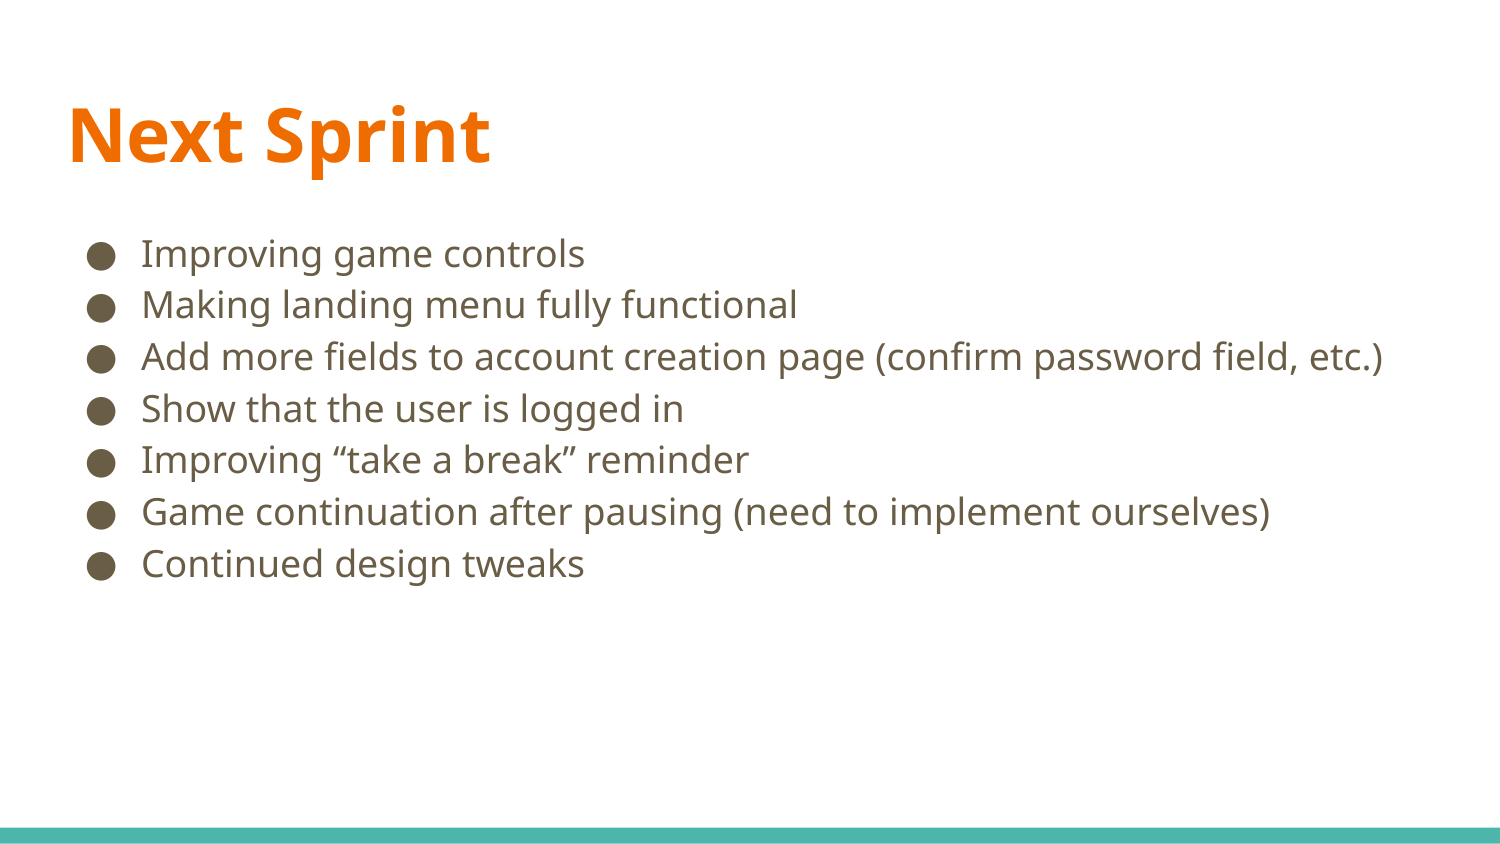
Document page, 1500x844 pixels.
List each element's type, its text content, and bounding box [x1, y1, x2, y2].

title Next Sprint [51, 72, 1449, 189]
list Improving game controls Making landing menu fully functional Add more fields to account creation page (confirm password field, etc.) Show that the user is logged in Improving “take a break” reminder Game continuation after pausing (need to implement ourselves) Continued design tweaks [51, 207, 1449, 750]
